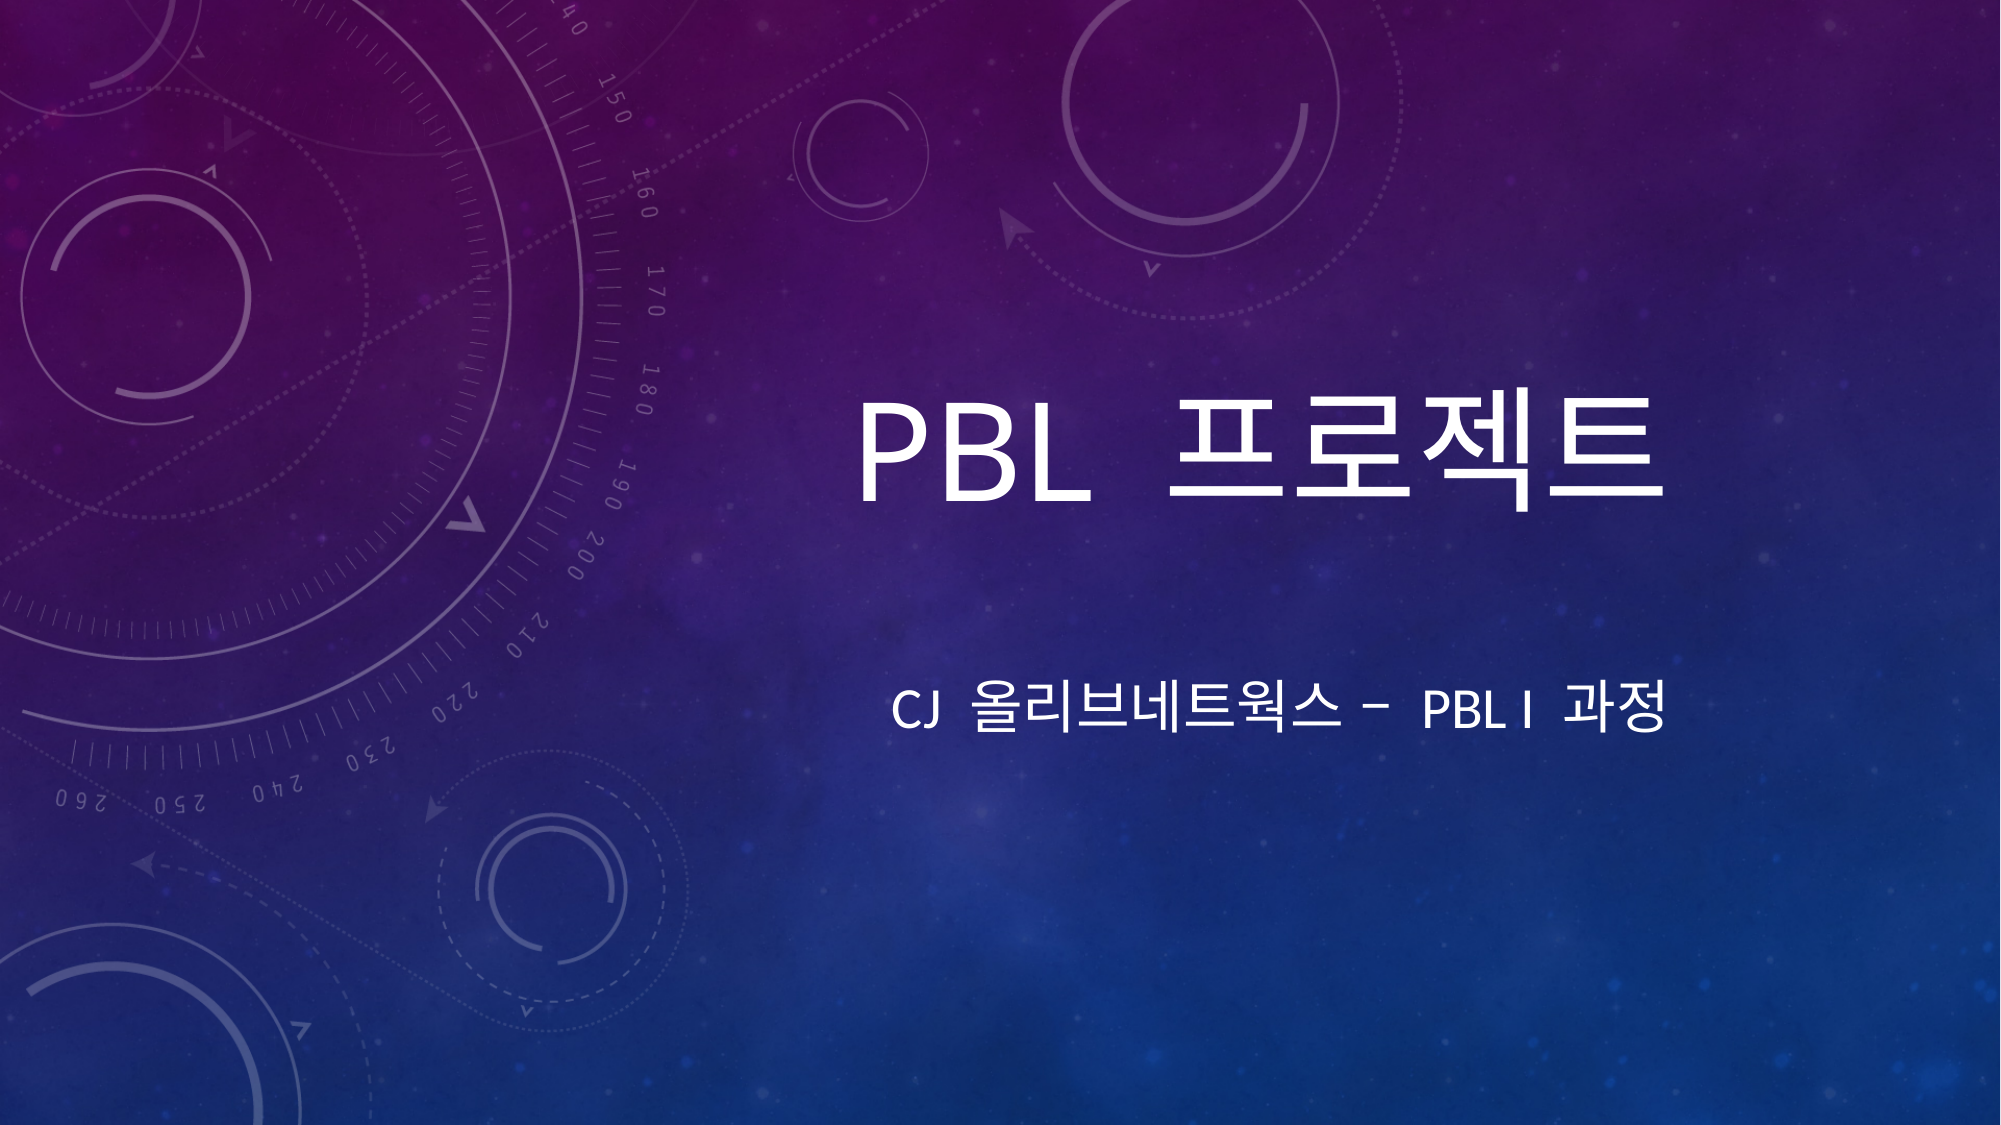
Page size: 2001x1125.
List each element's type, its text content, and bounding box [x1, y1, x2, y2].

picture [0, 0, 2001, 1125]
subtitle CJ 올리브네트웍스 – PBL I 과정 [503, 662, 1685, 893]
title PBL 프로젝트 [503, 139, 1685, 537]
